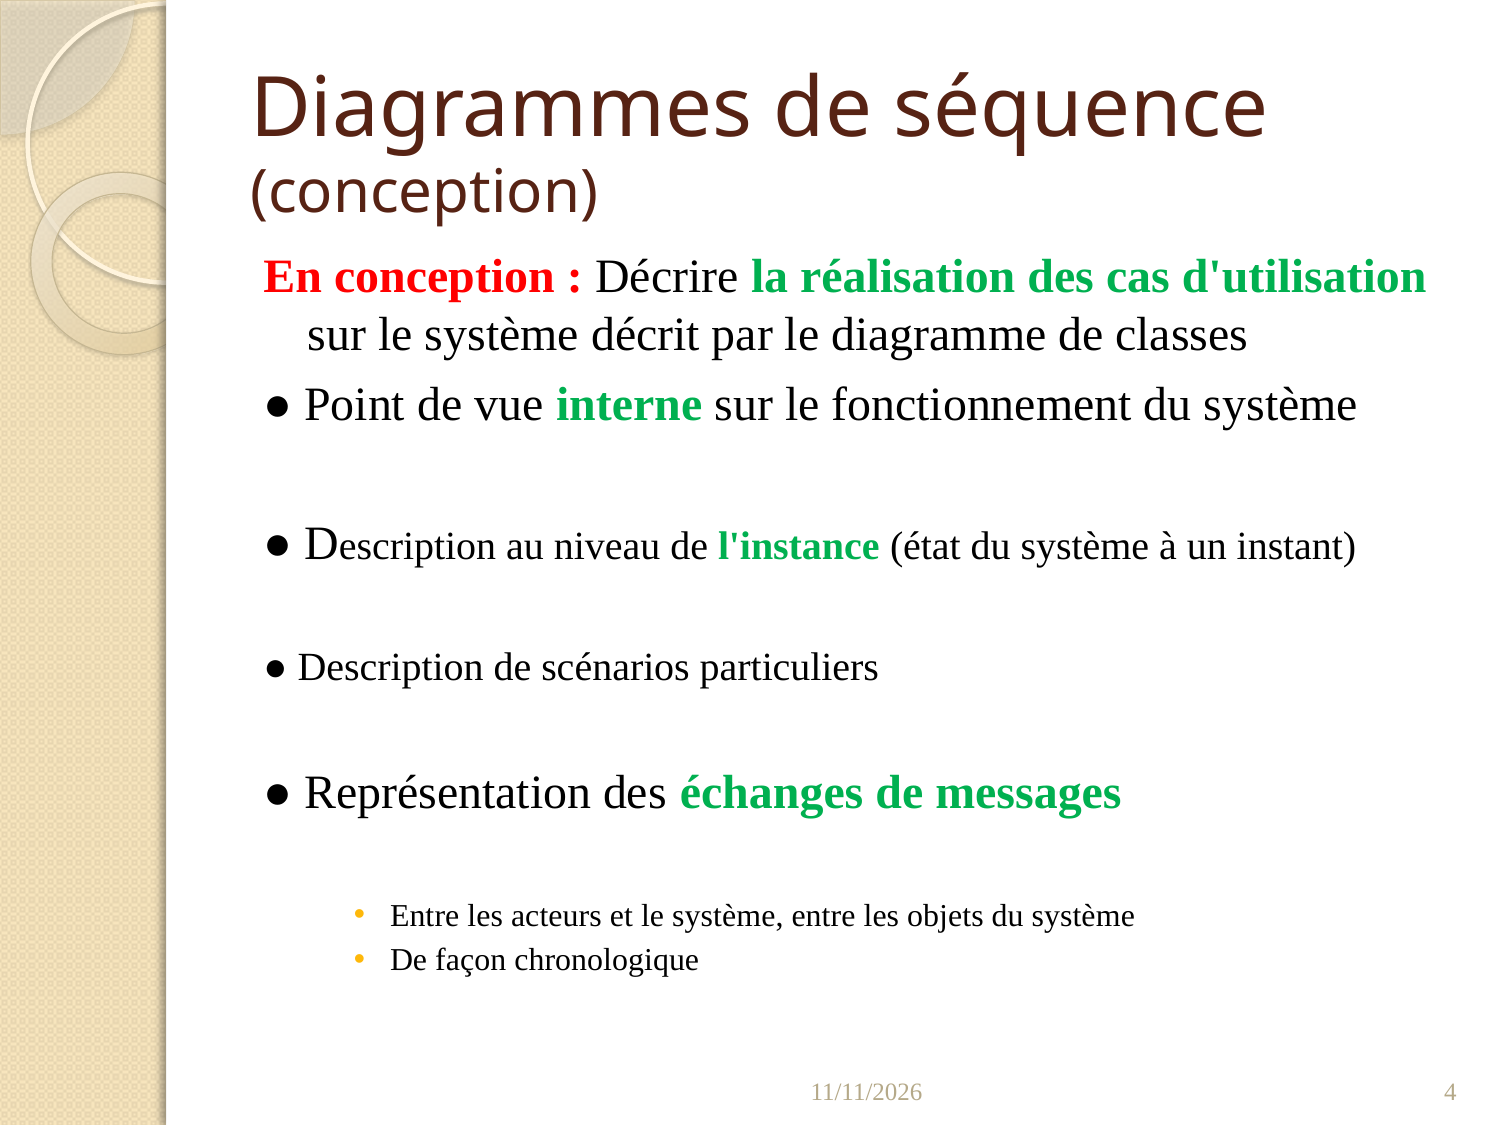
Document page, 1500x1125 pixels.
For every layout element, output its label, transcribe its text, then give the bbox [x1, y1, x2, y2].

title Diagrammes de séquence (conception) [235, 45, 1466, 233]
list En conception : Décrire la réalisation des cas d'utilisation sur le système décrit par le diagramme de classes ● Point de vue interne sur le fonctionnement du système ● Description au niveau de l'instance (état du système à un instant) ● Description de scénarios particuliers ● Représentation des échanges de messages Entre les acteurs et le système, entre les objets du système De façon chronologique [235, 237, 1466, 1025]
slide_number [587, 1034, 938, 1113]
slide_number 4 [1413, 1034, 1488, 1113]
